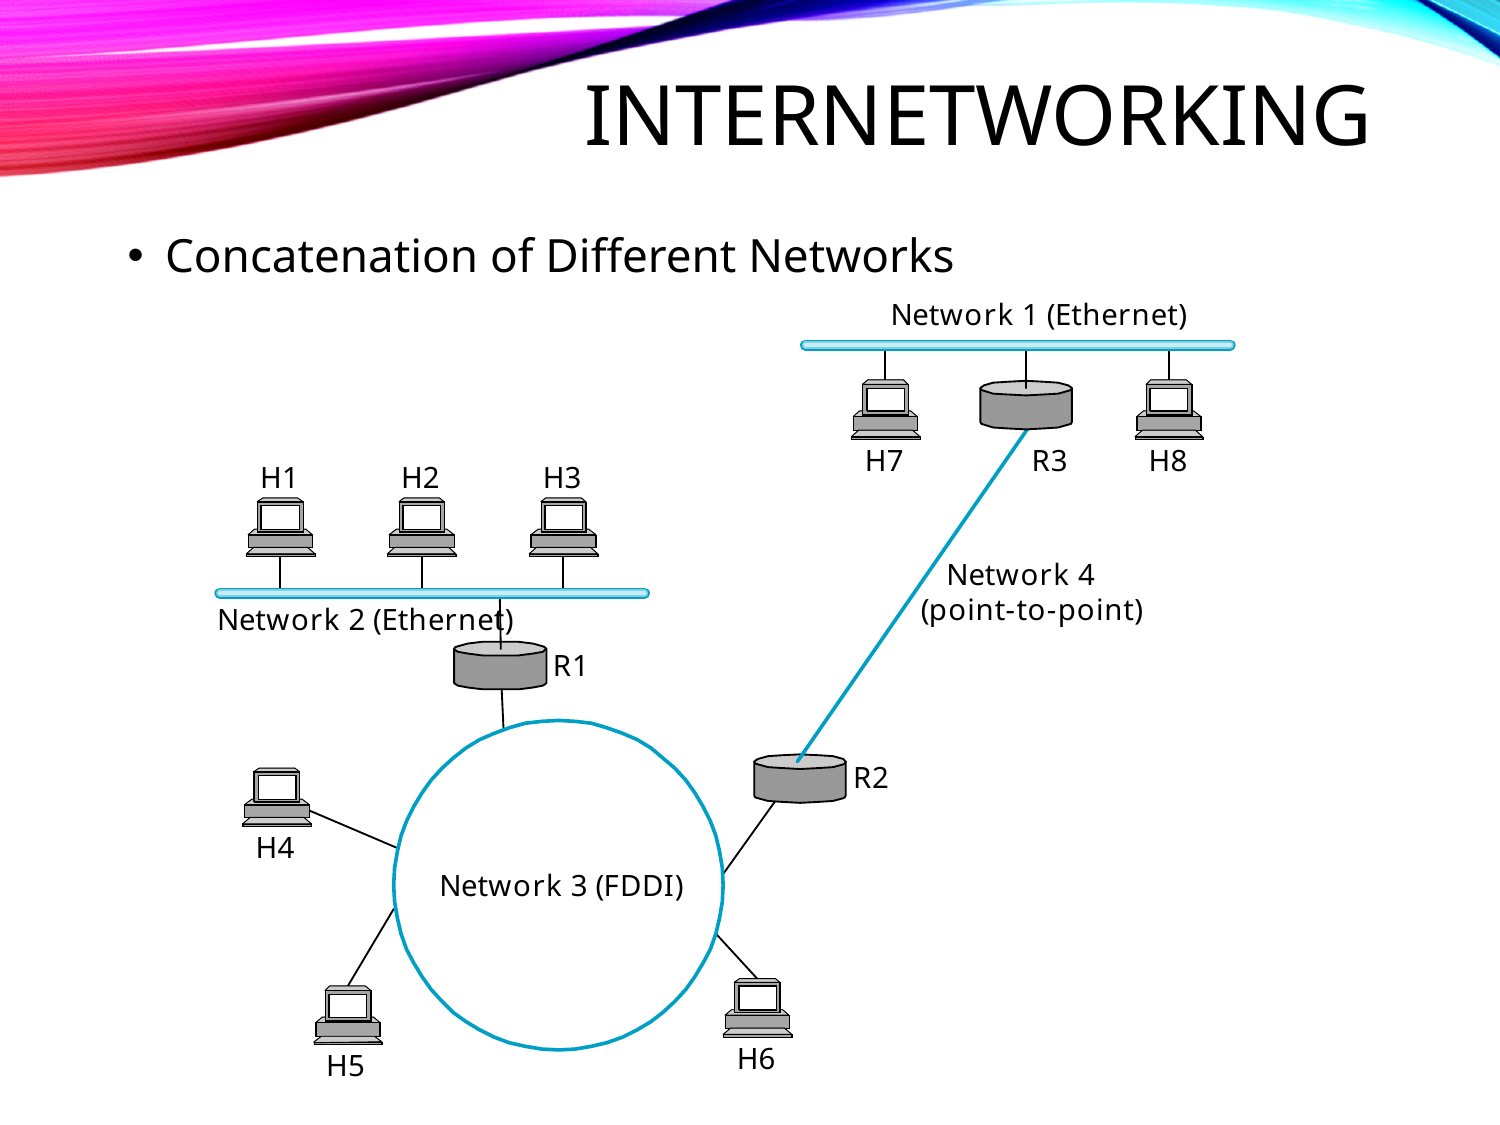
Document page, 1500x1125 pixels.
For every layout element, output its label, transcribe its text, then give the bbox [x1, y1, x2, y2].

picture [212, 299, 1238, 1088]
title Internetworking [112, 62, 1388, 175]
list Concatenation of Different Networks [112, 224, 1388, 900]
picture [0, 0, 1500, 178]
